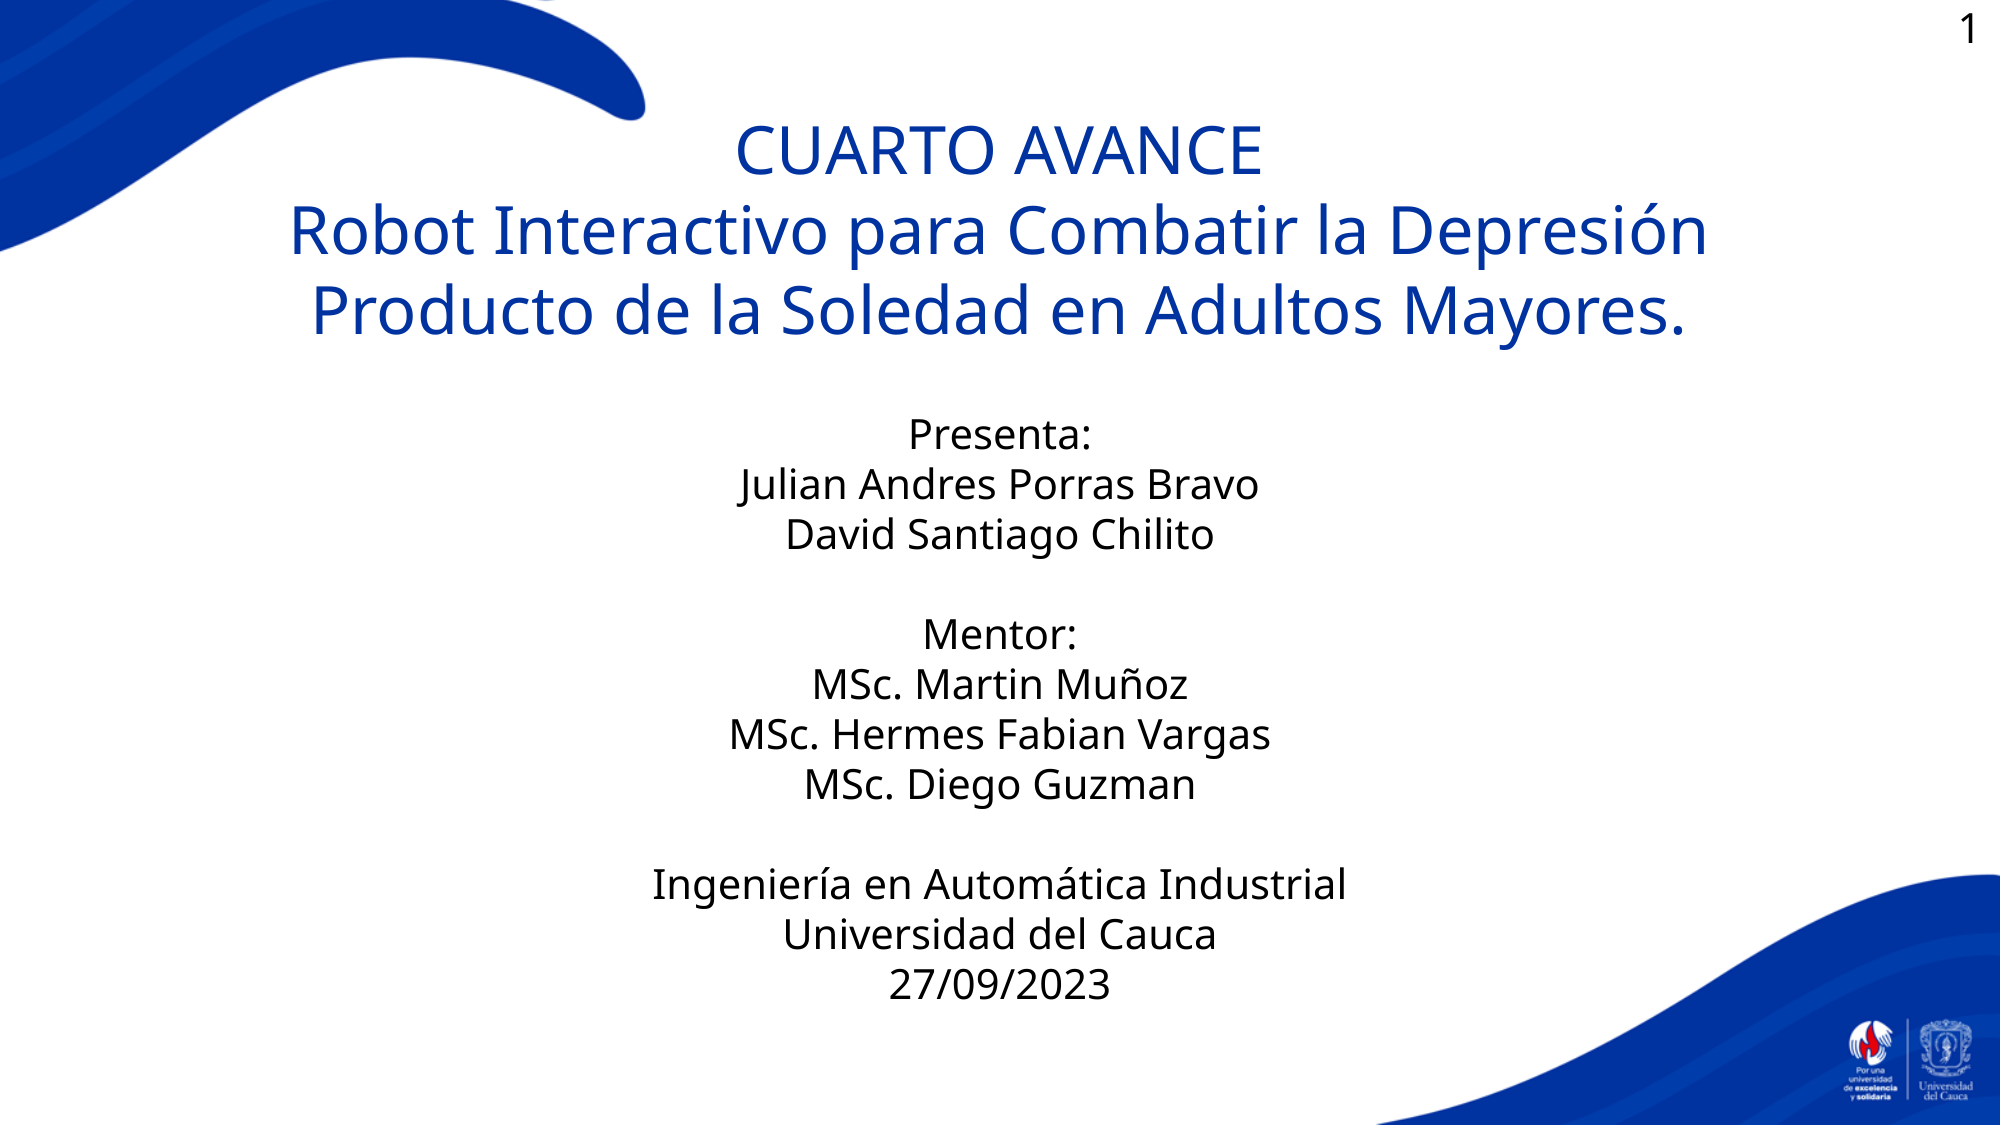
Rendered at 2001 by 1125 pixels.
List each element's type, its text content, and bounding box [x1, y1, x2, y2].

picture [1360, 871, 2000, 1125]
text_box CUARTO AVANCE Robot Interactivo para Combatir la Depresión Producto de la Soledad en Adultos Mayores. Presenta: Julian Andres Porras Bravo David Santiago Chilito Mentor: MSc. Martin Muñoz MSc. Hermes Fabian Vargas MSc. Diego Guzman Ingeniería en Automática Industrial Universidad del Cauca 27/09/2023 [130, 100, 1870, 1016]
text_box 1 [1926, 0, 2000, 69]
picture [0, 0, 648, 254]
